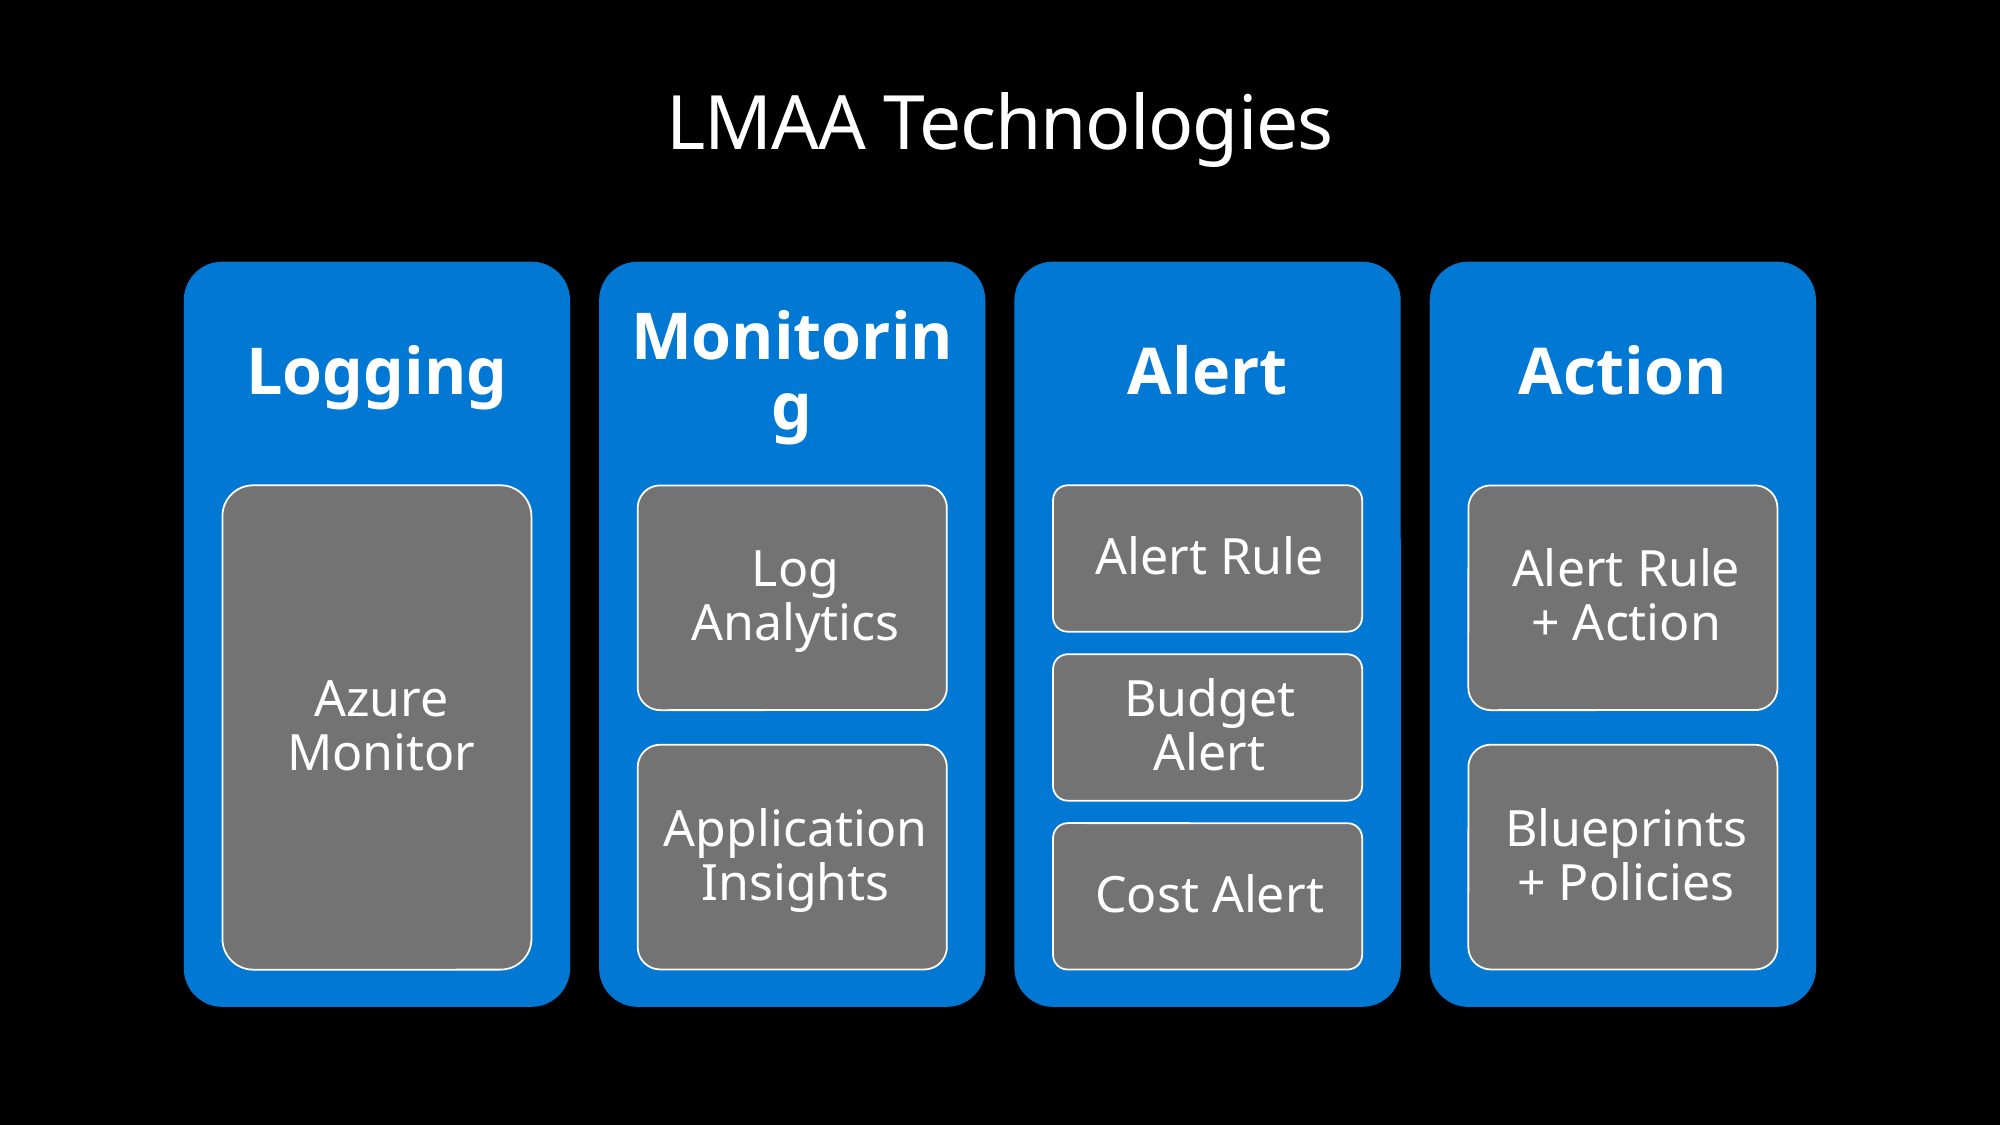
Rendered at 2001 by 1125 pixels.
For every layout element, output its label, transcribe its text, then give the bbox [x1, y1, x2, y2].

title LMAA Technologies [96, 75, 1904, 166]
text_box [183, 261, 1817, 1008]
